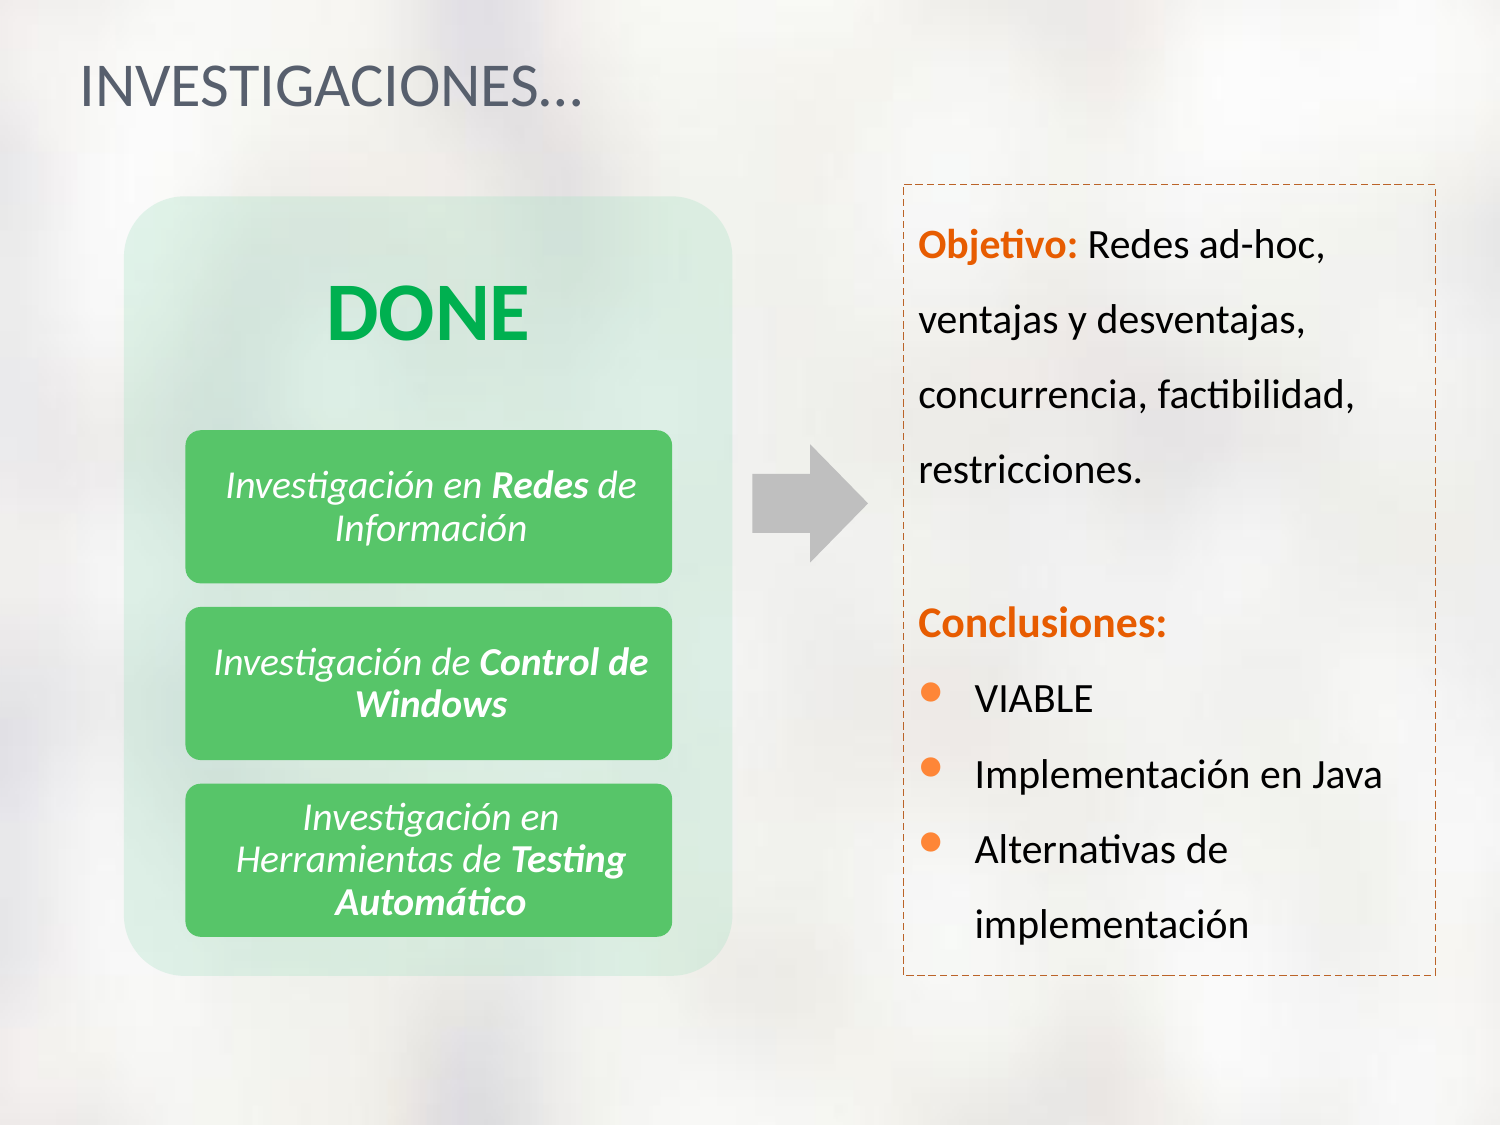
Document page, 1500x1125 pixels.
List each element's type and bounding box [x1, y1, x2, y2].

picture [0, 0, 1500, 1125]
text_box [123, 195, 1389, 977]
